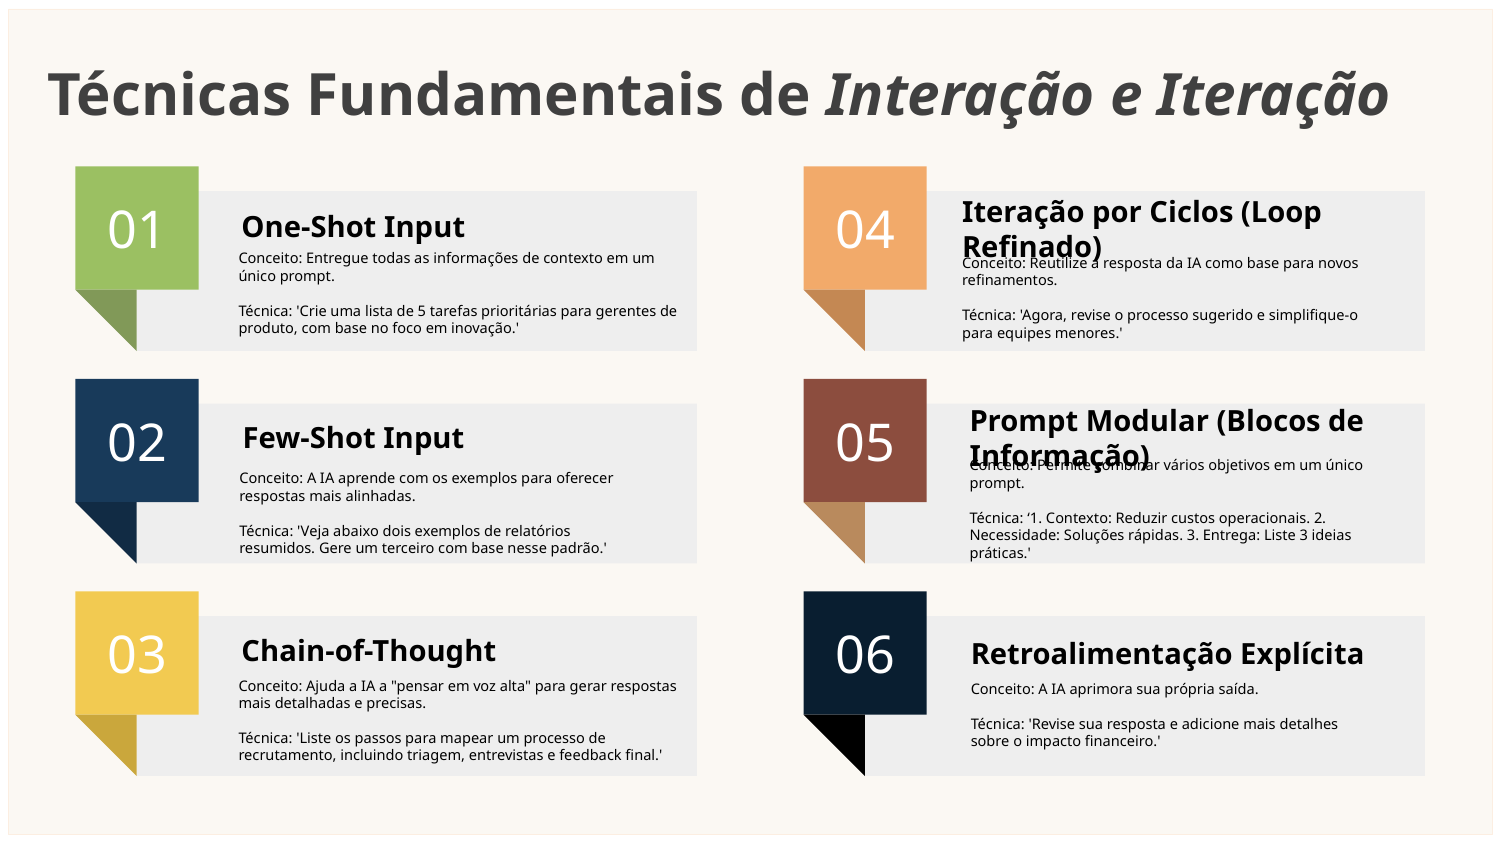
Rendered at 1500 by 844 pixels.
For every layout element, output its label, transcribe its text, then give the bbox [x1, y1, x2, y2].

text_box Técnicas Fundamentais de Interação e Iteração [32, 57, 1492, 137]
text_box [6, 7, 1494, 837]
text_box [75, 591, 709, 777]
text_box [75, 166, 698, 352]
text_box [75, 378, 698, 564]
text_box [803, 378, 1426, 564]
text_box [803, 166, 1426, 352]
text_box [803, 591, 1426, 777]
